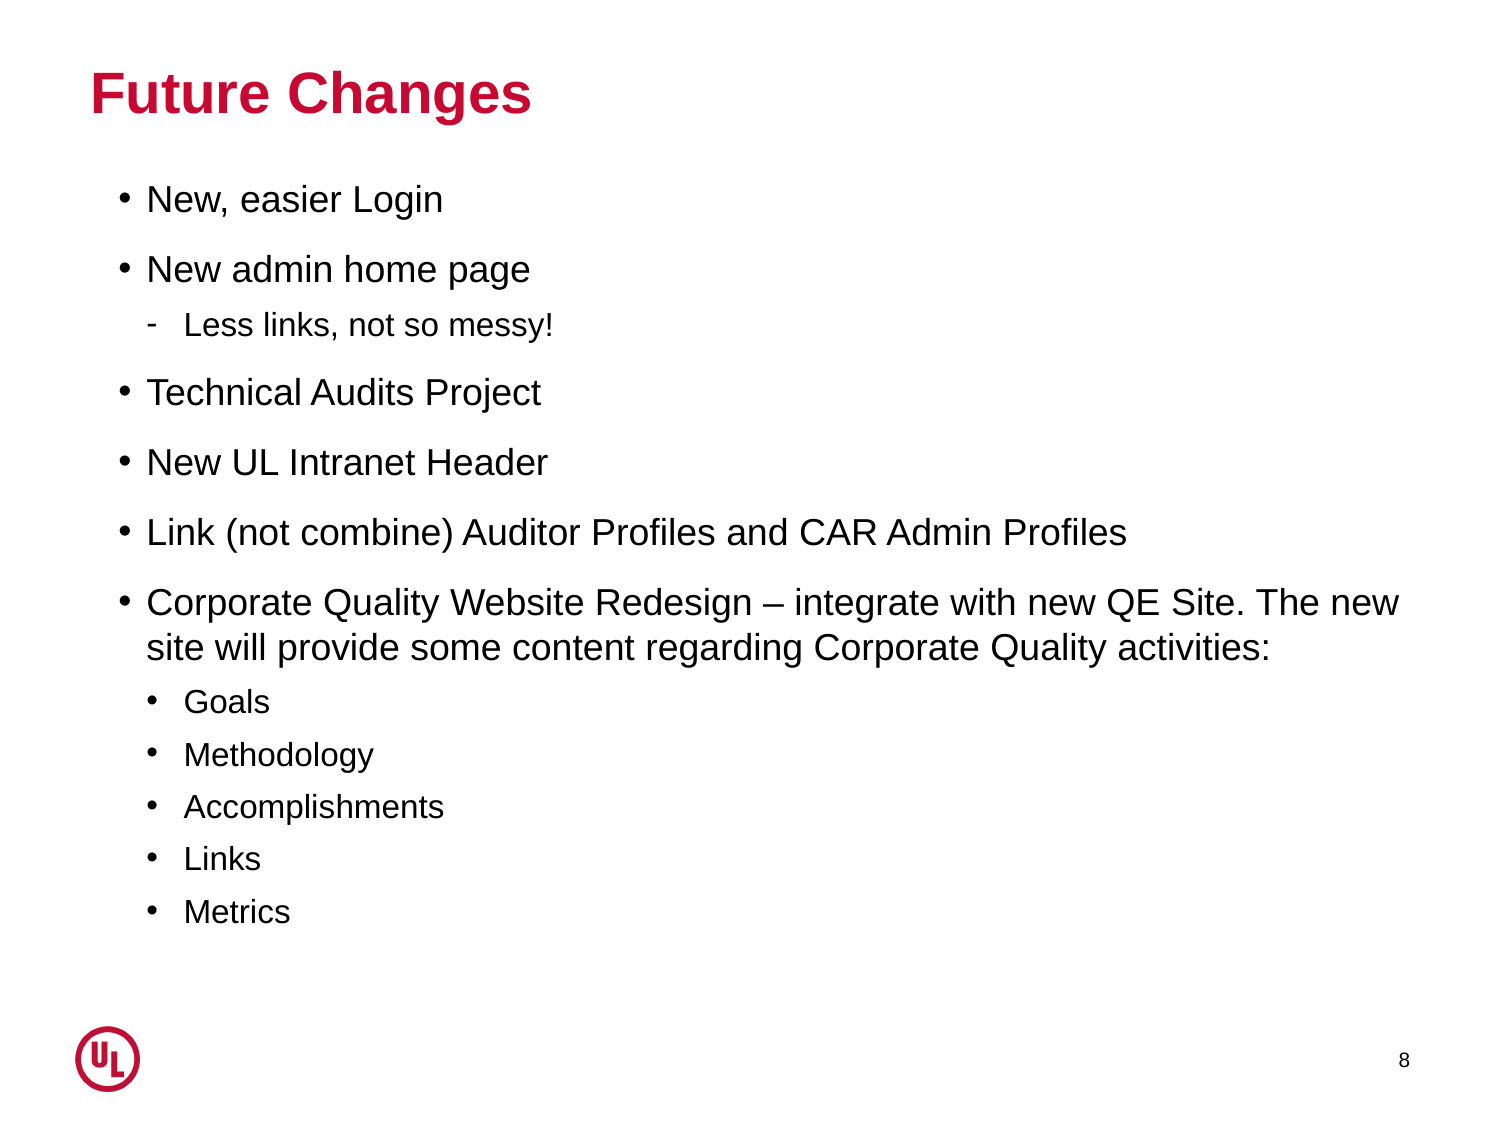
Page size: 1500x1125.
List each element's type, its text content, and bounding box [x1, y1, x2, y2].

list New, easier Login New admin home page Less links, not so messy! Technical Audits Project New UL Intranet Header Link (not combine) Auditor Profiles and CAR Admin Profiles Corporate Quality Website Redesign – integrate with new QE Site. The new site will provide some content regarding Corporate Quality activities: Goals Methodology Accomplishments Links Metrics [74, 167, 1426, 976]
picture [75, 1026, 140, 1092]
text_box Future Changes [74, 47, 1425, 150]
slide_number 8 [1319, 1029, 1425, 1090]
